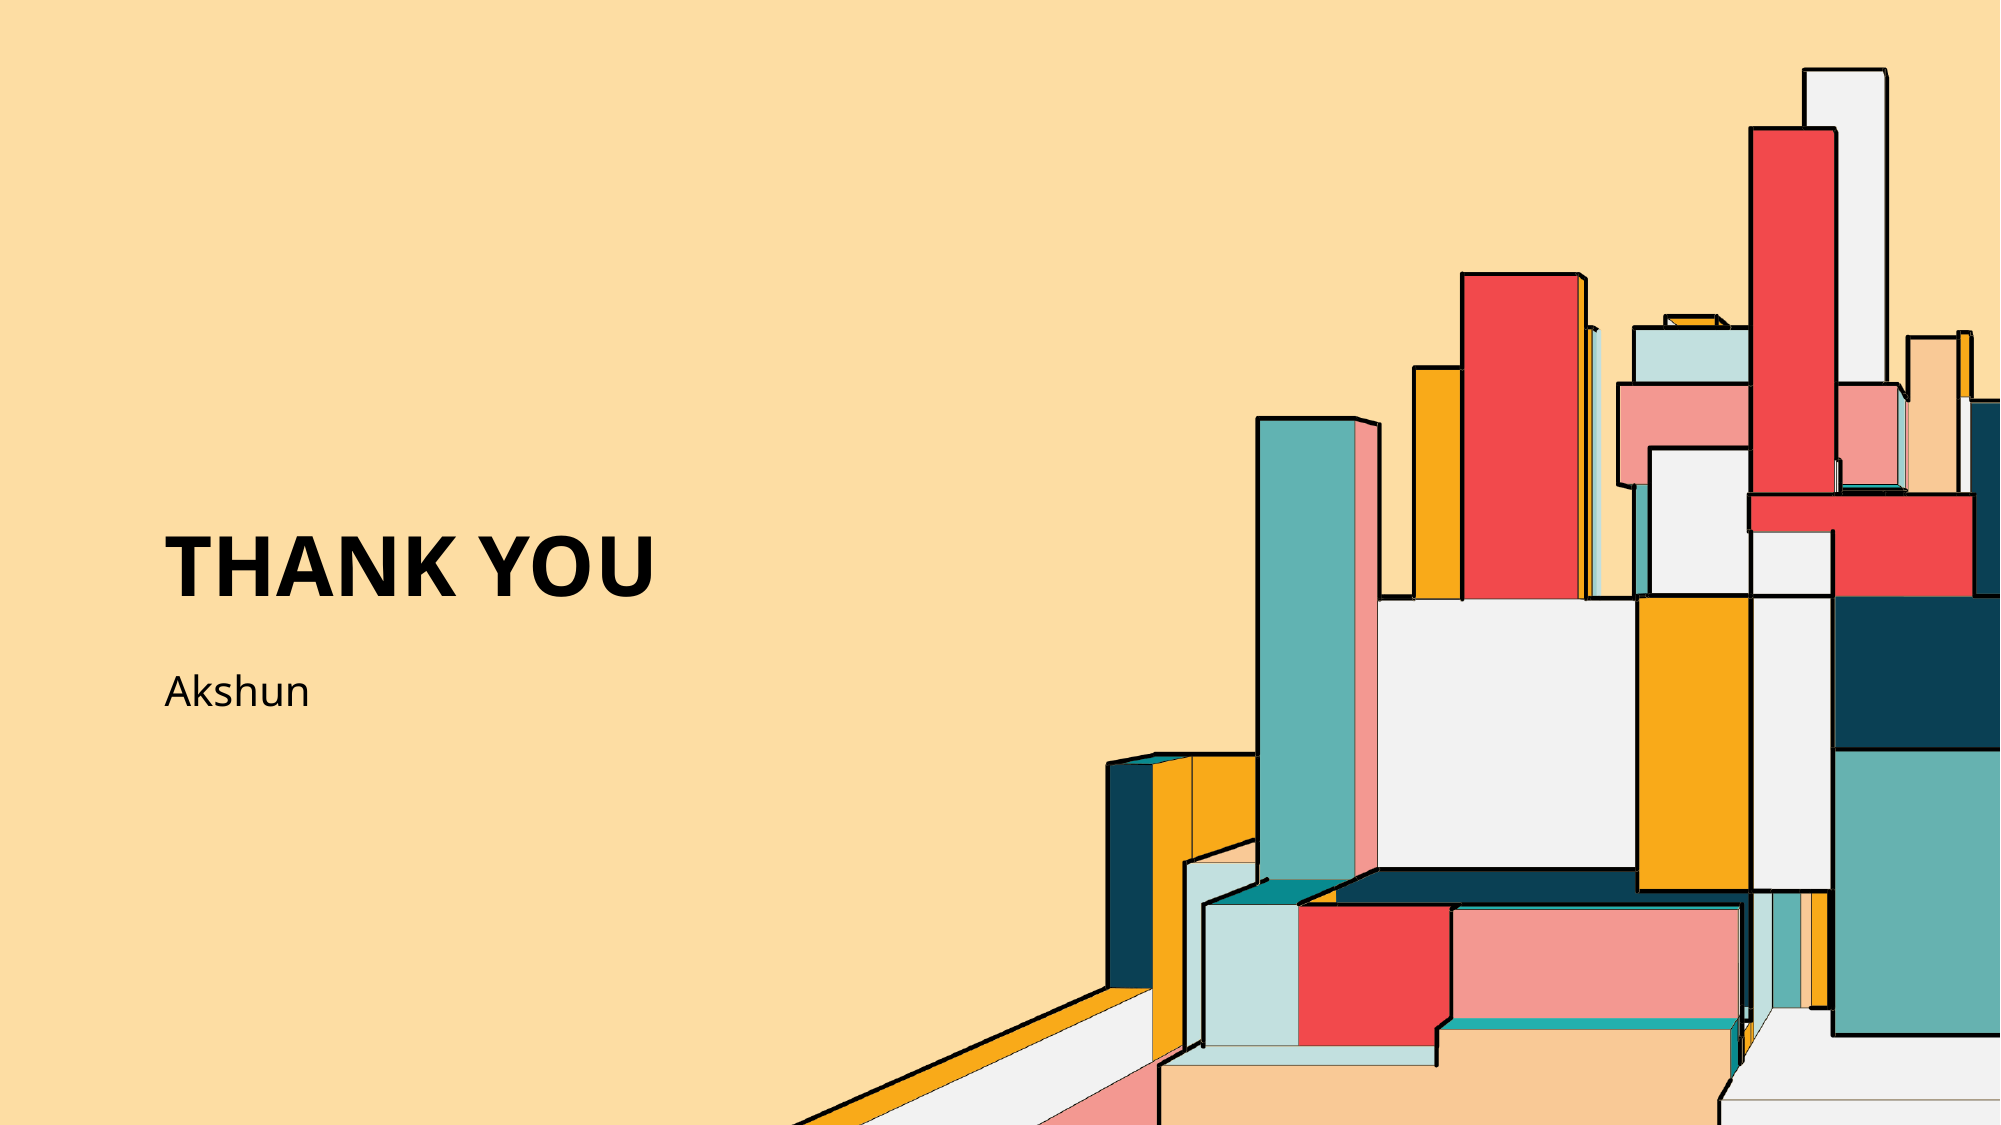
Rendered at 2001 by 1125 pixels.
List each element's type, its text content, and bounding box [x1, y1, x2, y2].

title Thank you [149, 82, 1097, 622]
list Akshun [149, 657, 1100, 1043]
picture [734, 66, 2000, 1125]
